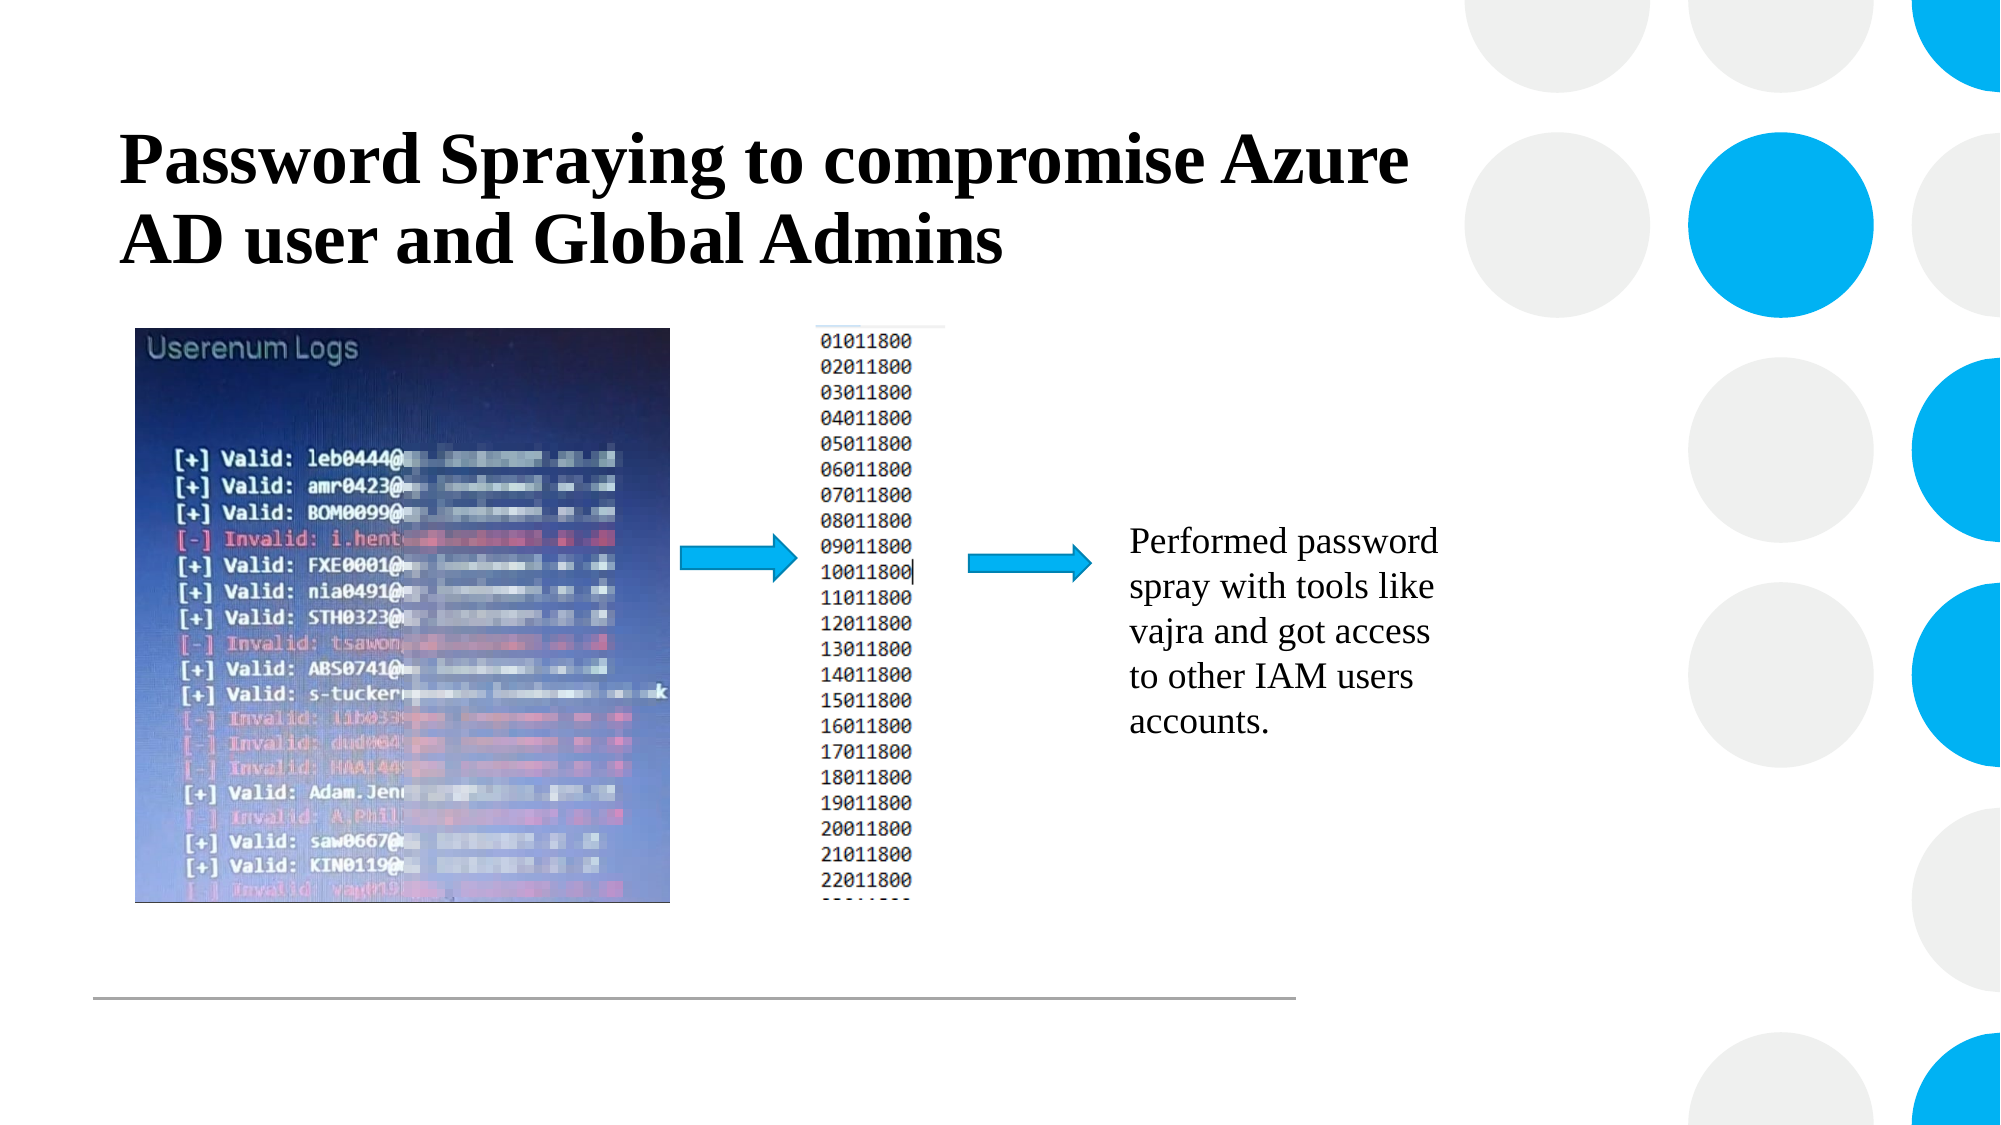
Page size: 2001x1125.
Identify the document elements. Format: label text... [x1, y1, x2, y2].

text_box [967, 543, 1093, 583]
text_box Performed password spray with tools like vajra and got access to other IAM users accounts. [1114, 508, 1466, 749]
text_box [135, 314, 1611, 421]
title Password Spraying to compromise Azure AD user and Global Admins [104, 113, 1527, 288]
picture [815, 325, 946, 900]
text_box [679, 532, 798, 583]
picture [135, 328, 670, 903]
